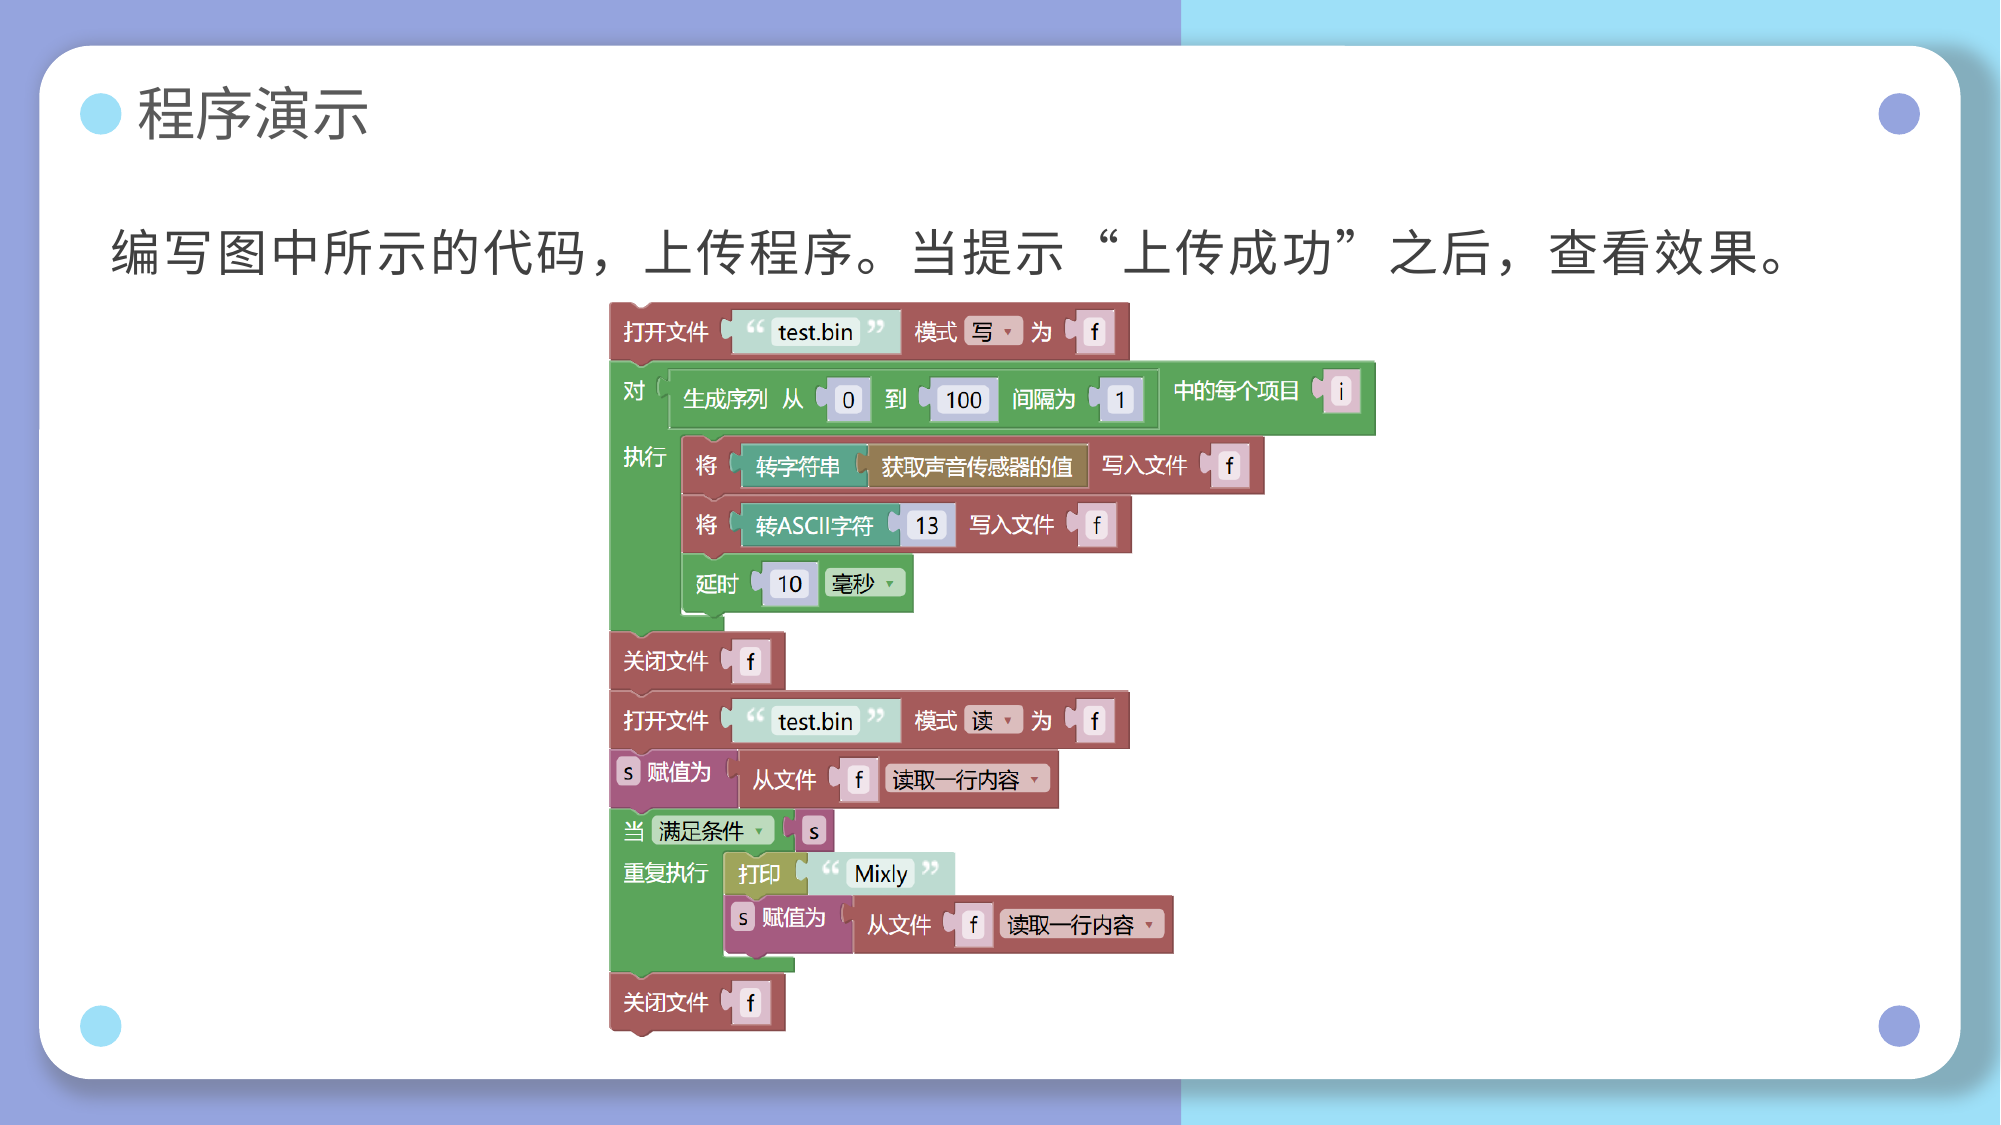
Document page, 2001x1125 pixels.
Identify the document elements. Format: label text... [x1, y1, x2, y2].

title 程序演示 [137, 77, 976, 157]
list 编写图中所示的代码，上传程序。当提示“上传成功”之后，查看效果。 [110, 196, 1762, 446]
picture [600, 290, 1384, 1042]
